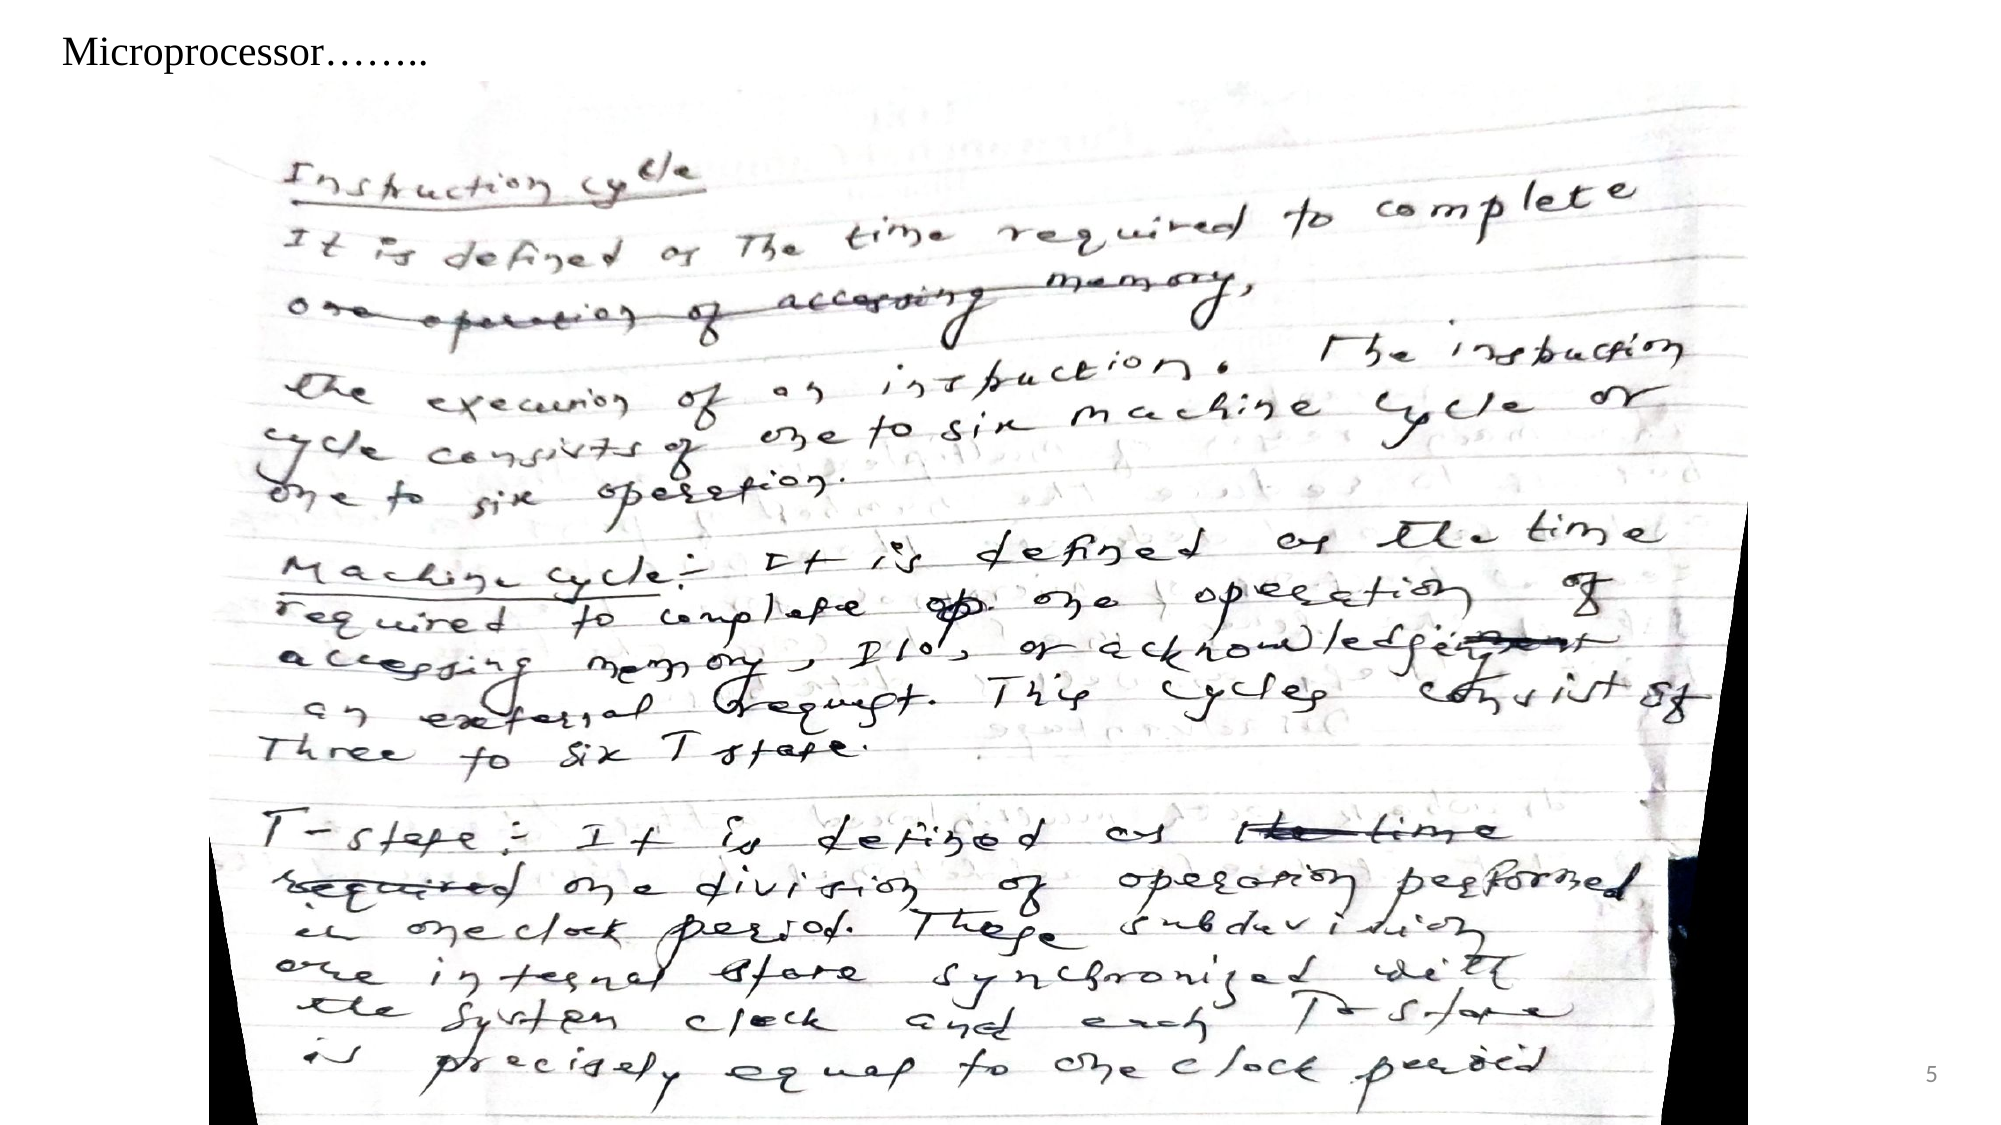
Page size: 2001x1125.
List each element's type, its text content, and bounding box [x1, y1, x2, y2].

title Microprocessor…….. [46, 0, 1699, 82]
picture [209, 81, 1748, 1125]
slide_number 5 [1748, 1042, 1954, 1103]
